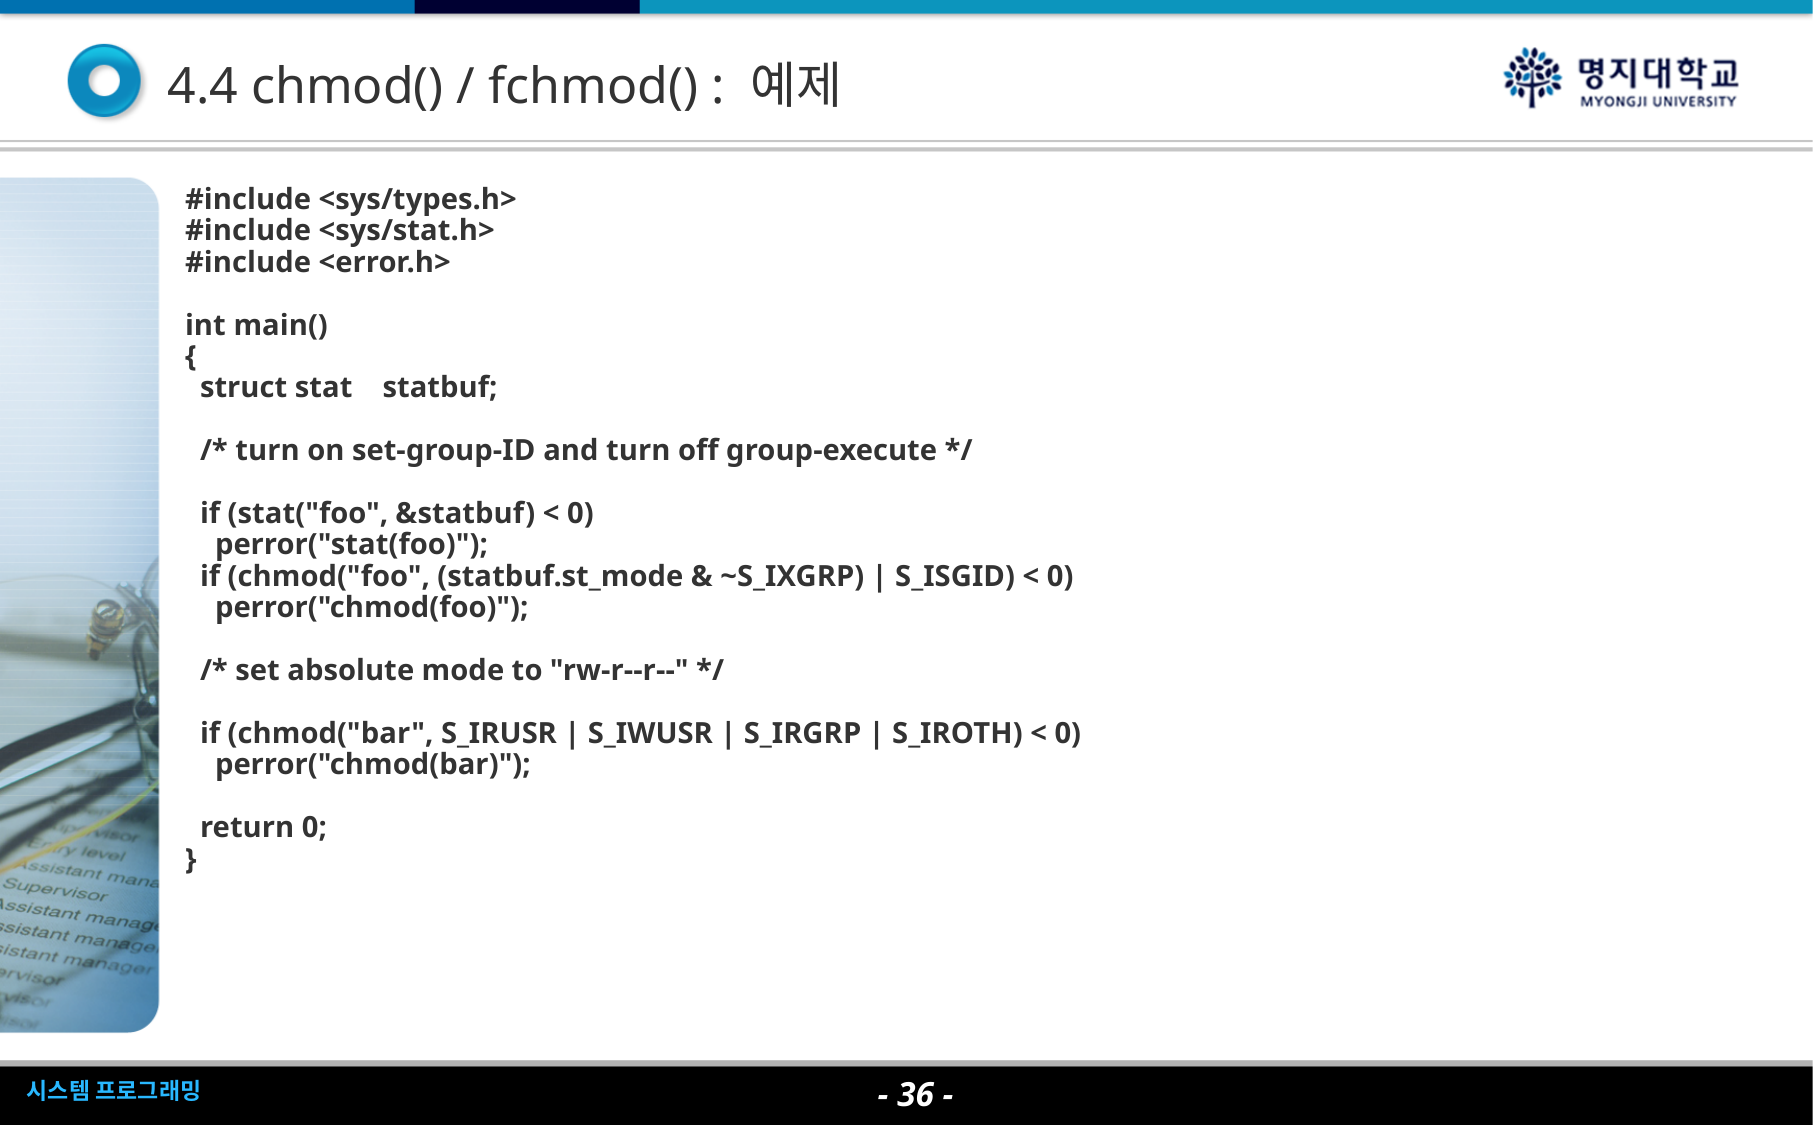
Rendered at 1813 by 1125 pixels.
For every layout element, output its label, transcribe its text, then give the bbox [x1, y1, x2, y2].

picture [0, 0, 1813, 1125]
text_box 4.4 chmod() / fchmod() : 예제 [150, 37, 1797, 129]
text_box - <숫자> - [819, 1065, 1012, 1125]
text_box #include <sys/types.h> #include <sys/stat.h> #include <error.h> int main() { struct stat statbuf; /* turn on set-group-ID and turn off group-execute */ if (stat("foo", &statbuf) < 0) perror("stat(foo)"); if (chmod("foo", (statbuf.st_mode & ~S_IXGRP) | S_ISGID) < 0) perror("chmod(foo)"); /* set absolute mode to "rw-r--r--" */ if (chmod("bar", S_IRUSR | S_IWUSR | S_IRGRP | S_IROTH) < 0) perror("chmod(bar)"); return 0; } [167, 175, 1691, 1041]
